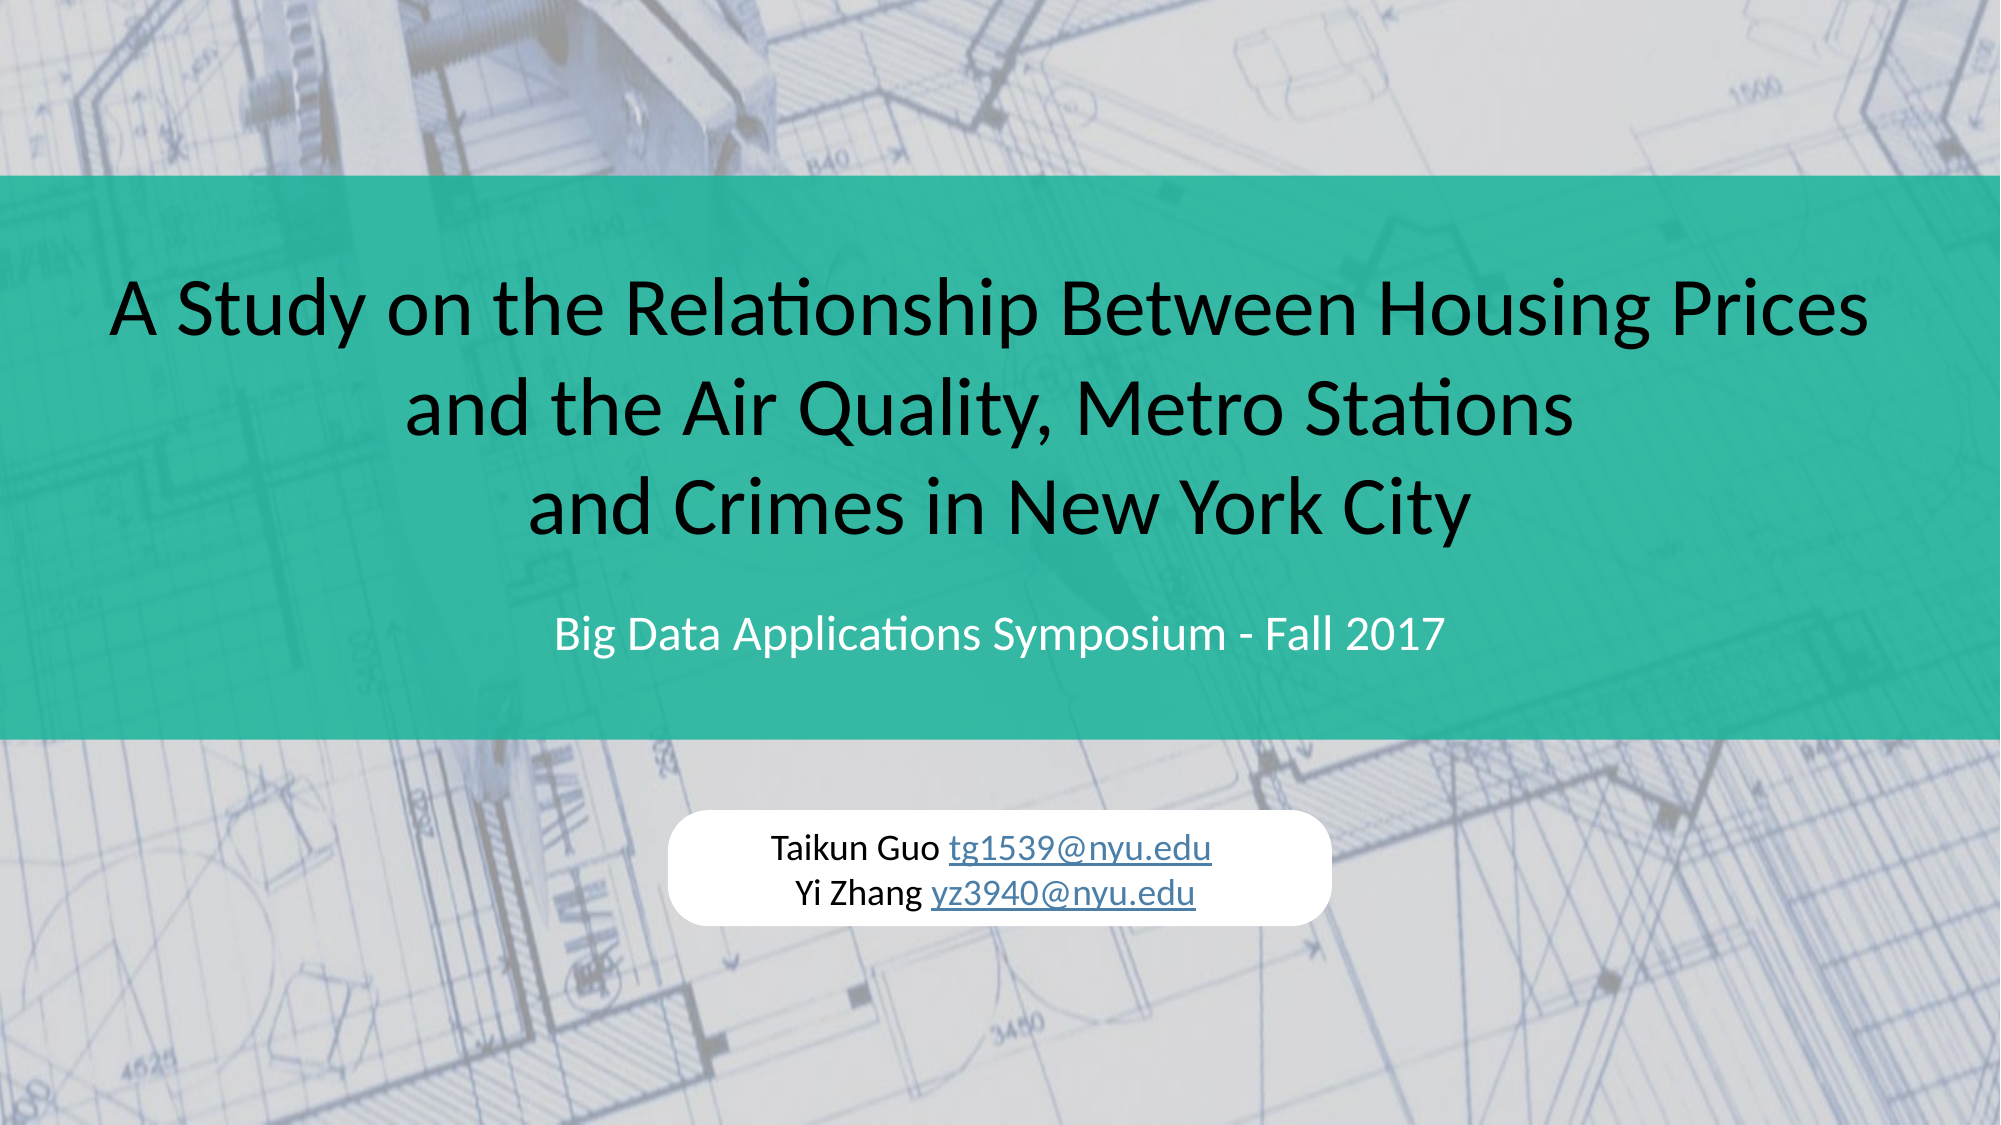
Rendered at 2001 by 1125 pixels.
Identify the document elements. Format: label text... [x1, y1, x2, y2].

text_box A Study on the Relationship Between Housing Prices and the Air Quality, Metro Stations and Crimes in New York City [94, 244, 1906, 560]
text_box Taikun Guo tg1539@nyu.edu Yi Zhang yz3940@nyu.edu [666, 809, 1333, 928]
text_box Big Data Applications Symposium - Fall 2017 [302, 593, 1698, 669]
text_box [0, 174, 2000, 741]
